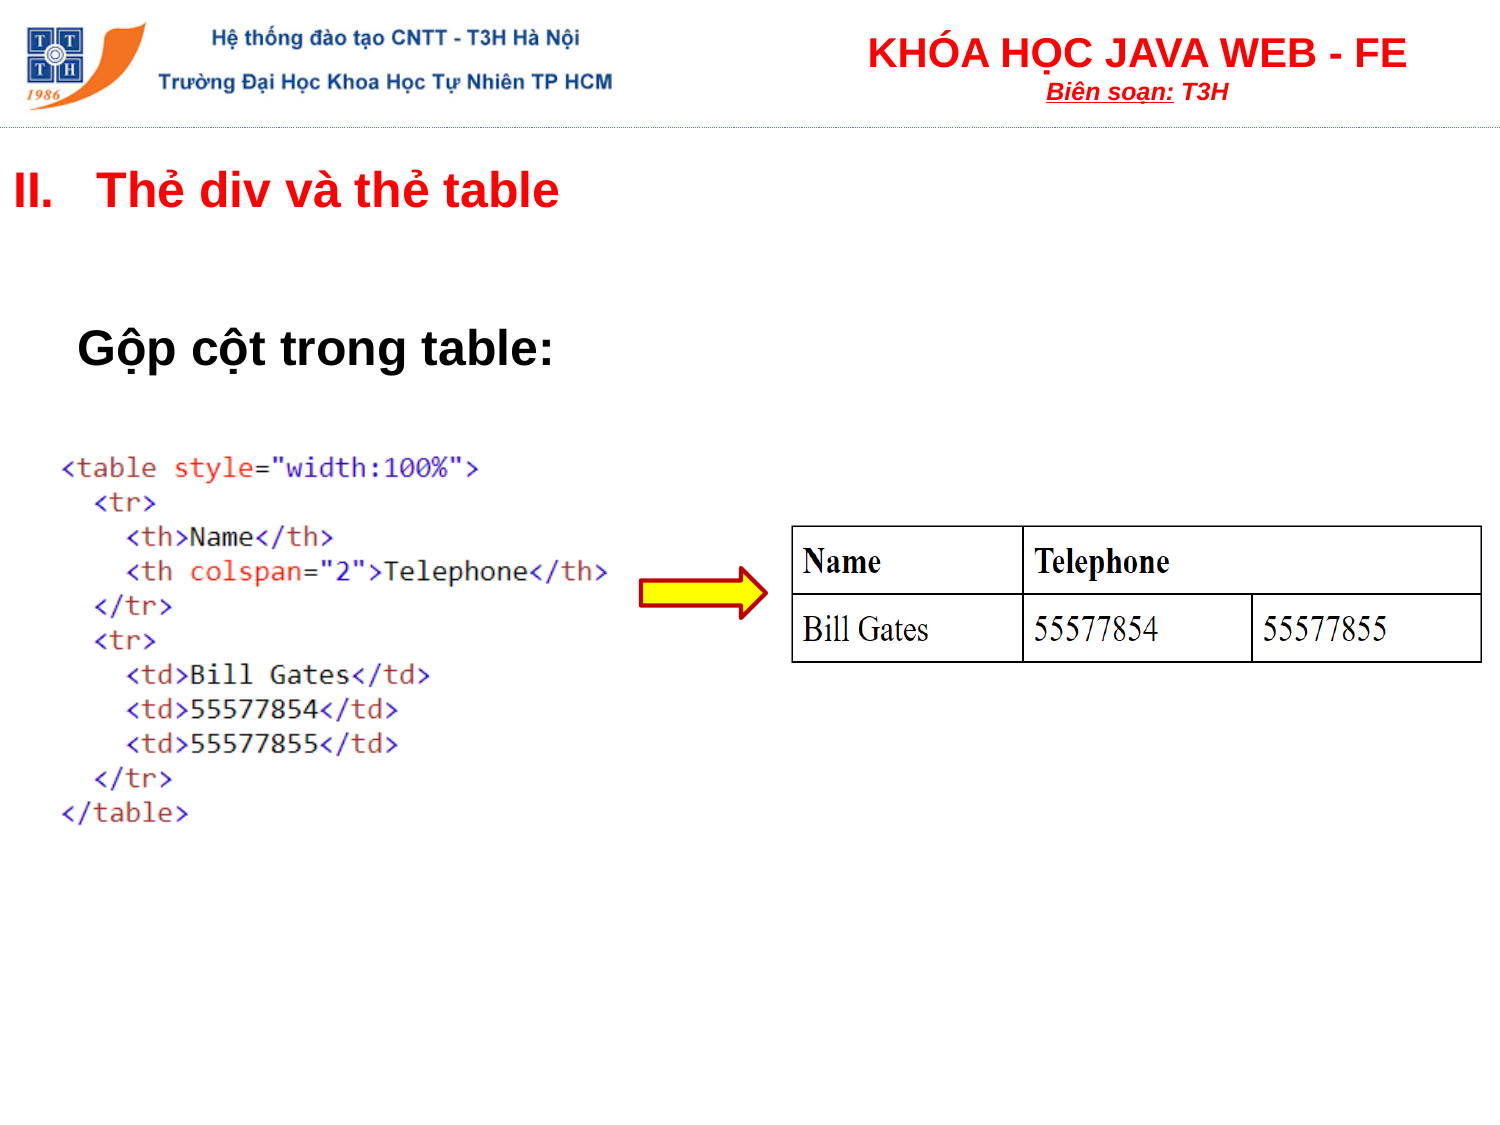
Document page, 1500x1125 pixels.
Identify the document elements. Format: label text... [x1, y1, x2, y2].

picture [3, 1, 642, 127]
text_box II. Thẻ div và thẻ table [0, 149, 1500, 225]
picture [784, 512, 1491, 674]
text_box [638, 566, 769, 620]
text_box KHÓA HỌC JAVA WEB - FE Biên soạn: T3H [787, 2, 1488, 127]
text_box Gộp cột trong table: [62, 308, 1363, 384]
picture [51, 449, 623, 844]
